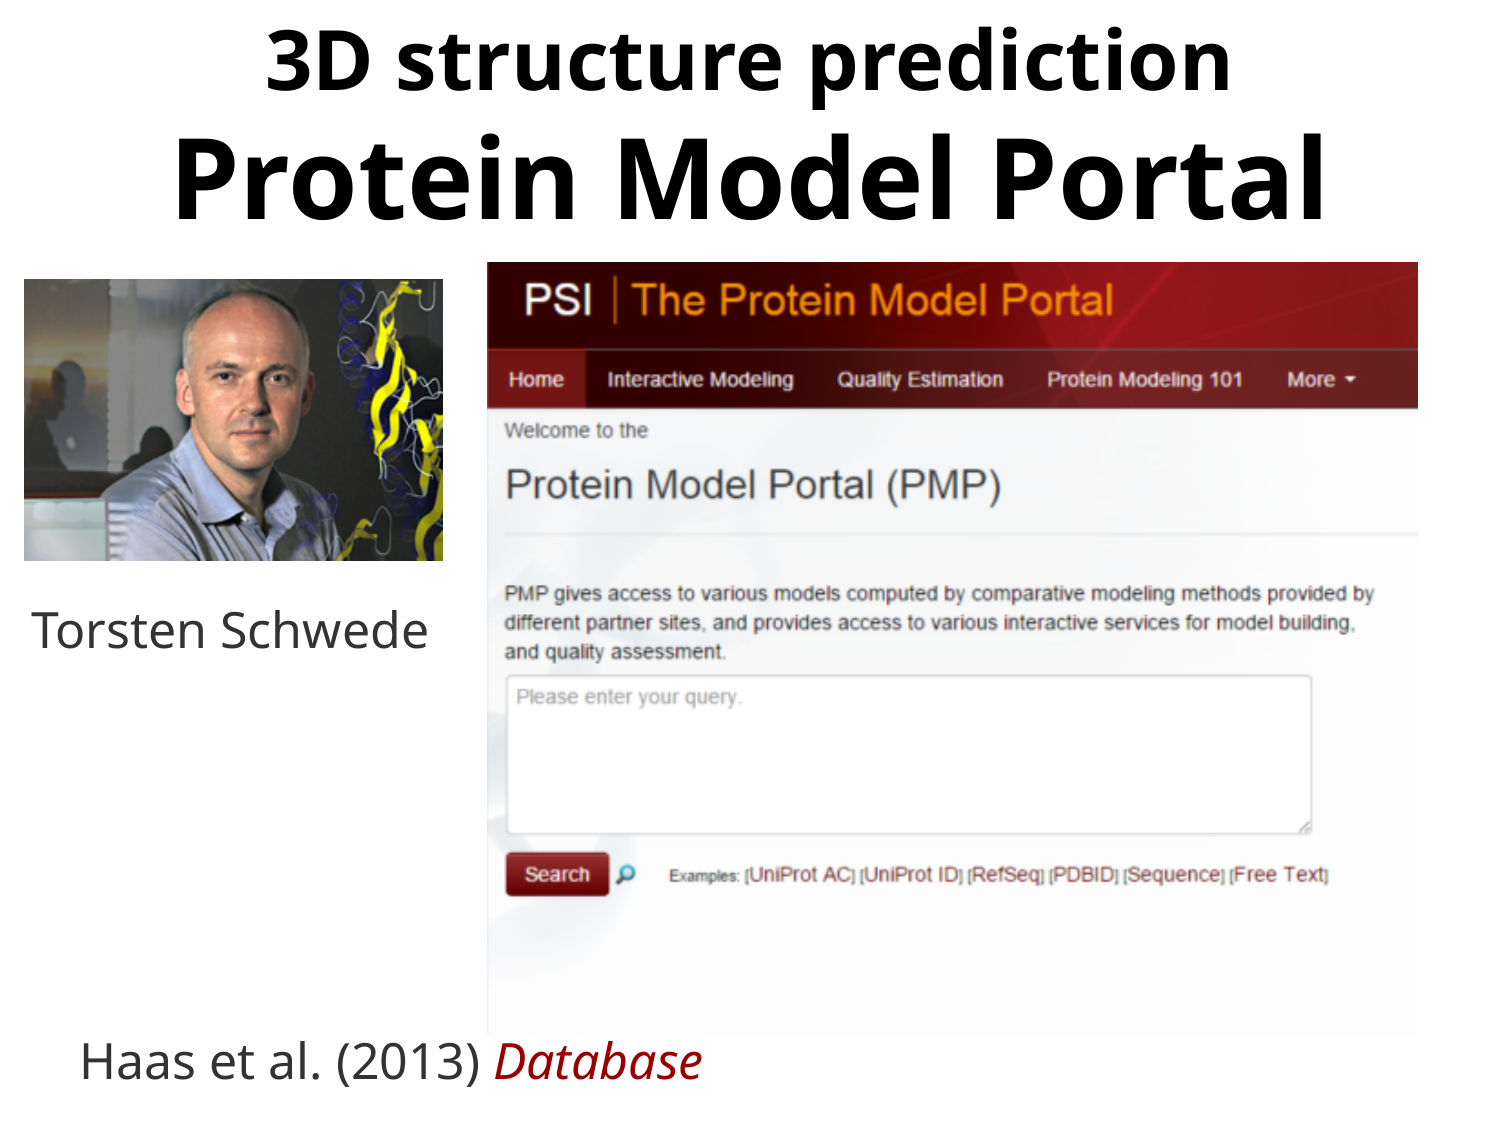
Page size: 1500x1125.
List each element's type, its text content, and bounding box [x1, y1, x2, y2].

text_box Protein Model Portal [0, 115, 1500, 250]
text_box Torsten Schwede [16, 590, 445, 666]
text_box Haas et al. (2013) Database [64, 1022, 720, 1097]
picture [487, 262, 1418, 1035]
picture [24, 279, 443, 562]
text_box 3D structure prediction [0, 0, 1500, 115]
